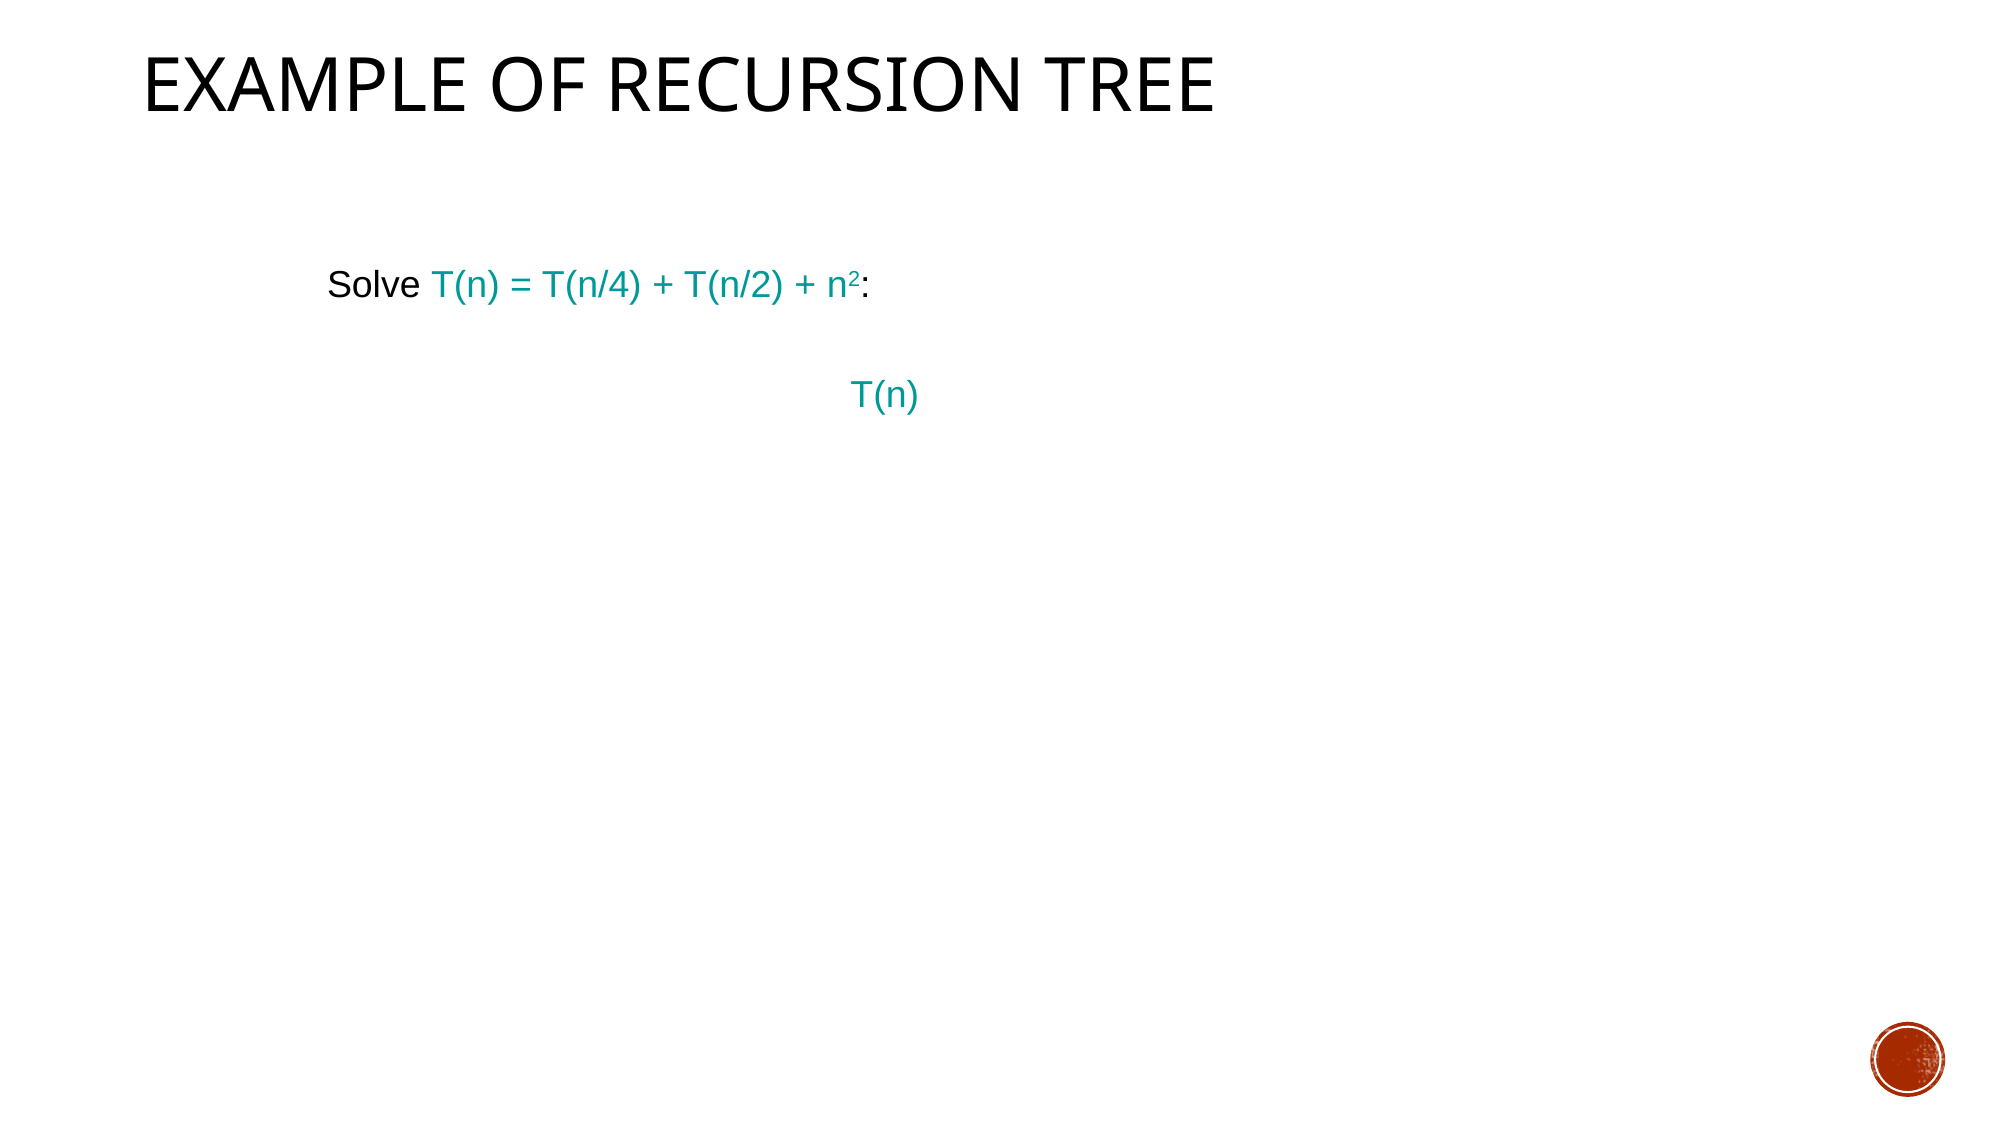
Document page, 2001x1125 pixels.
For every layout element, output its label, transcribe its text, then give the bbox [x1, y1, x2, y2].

text_box Solve T(n) = T(n/4) + T(n/2) + n2: [312, 253, 886, 313]
text_box T(n) [835, 362, 935, 423]
title Example of recursion tree [126, 0, 1777, 220]
